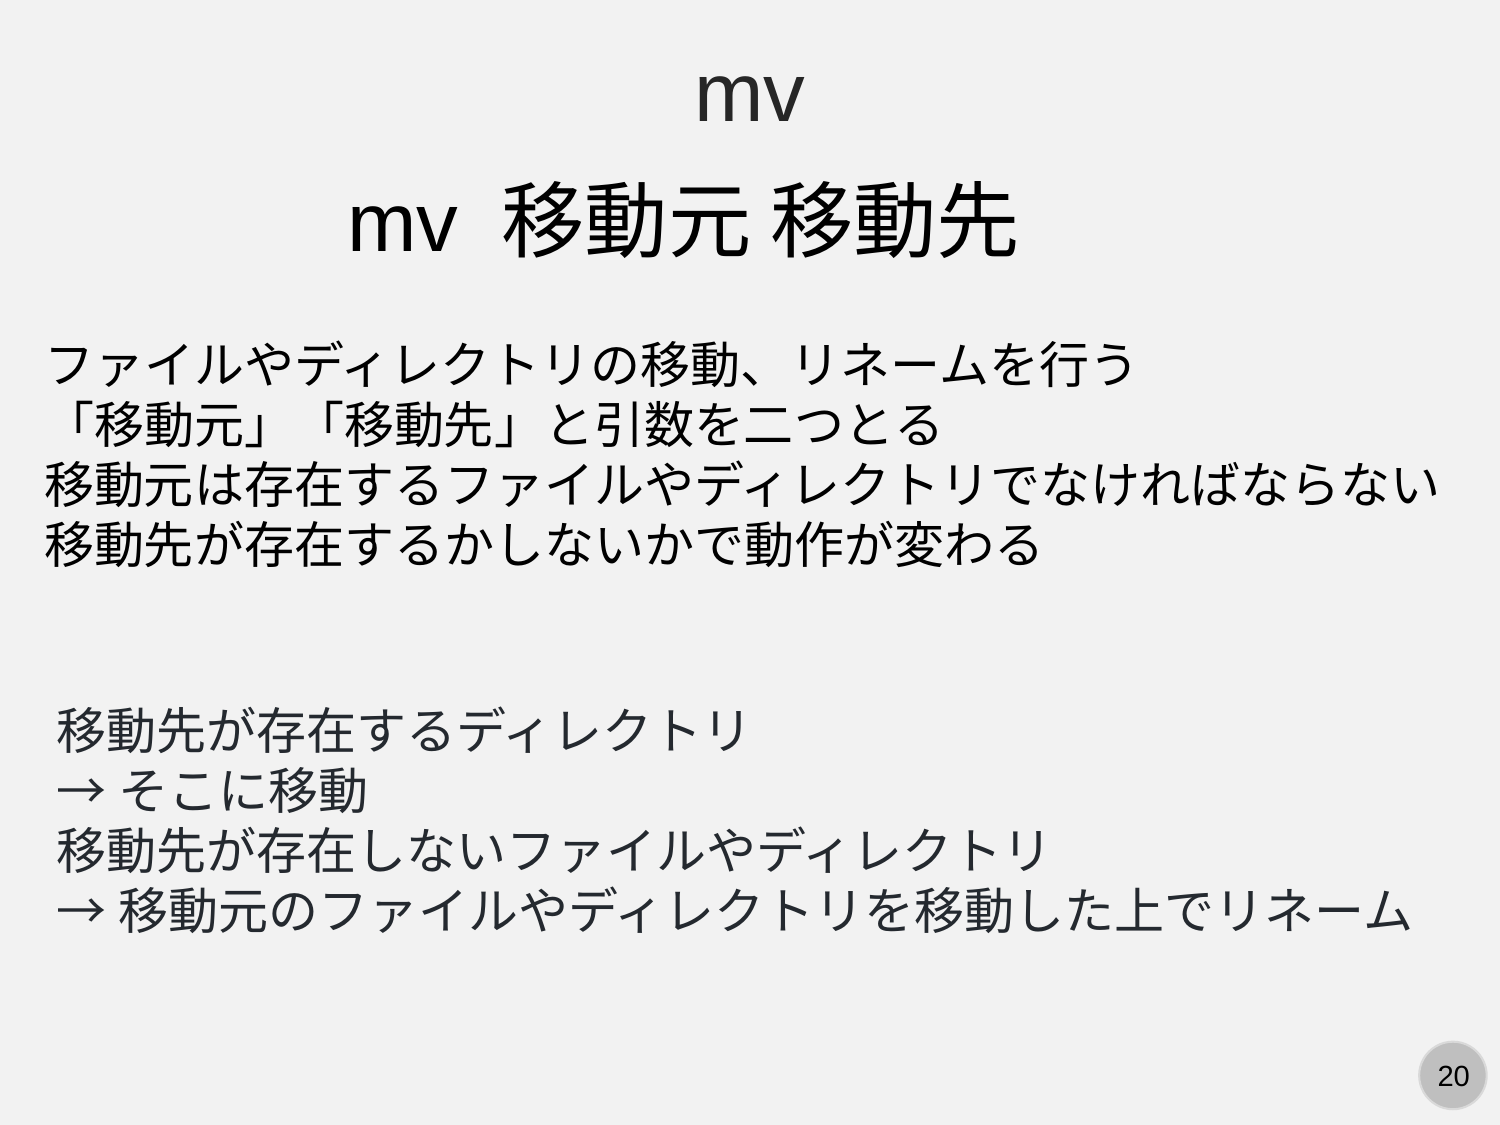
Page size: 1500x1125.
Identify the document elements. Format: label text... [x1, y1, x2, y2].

text_box mv 移動元 移動先 [332, 160, 1035, 276]
text_box ファイルやディレクトリの移動、リネームを行う 「移動元」「移動先」と引数を二つとる 移動元は存在するファイルやディレクトリでなければならない 移動先が存在するかしないかで動作が変わる [29, 326, 1471, 581]
list mv [0, 31, 1500, 155]
text_box 移動先が存在するディレクトリ →そこに移動 移動先が存在しないファイルやディレクトリ →移動元のファイルやディレクトリを移動した上でリネーム [41, 692, 1459, 948]
